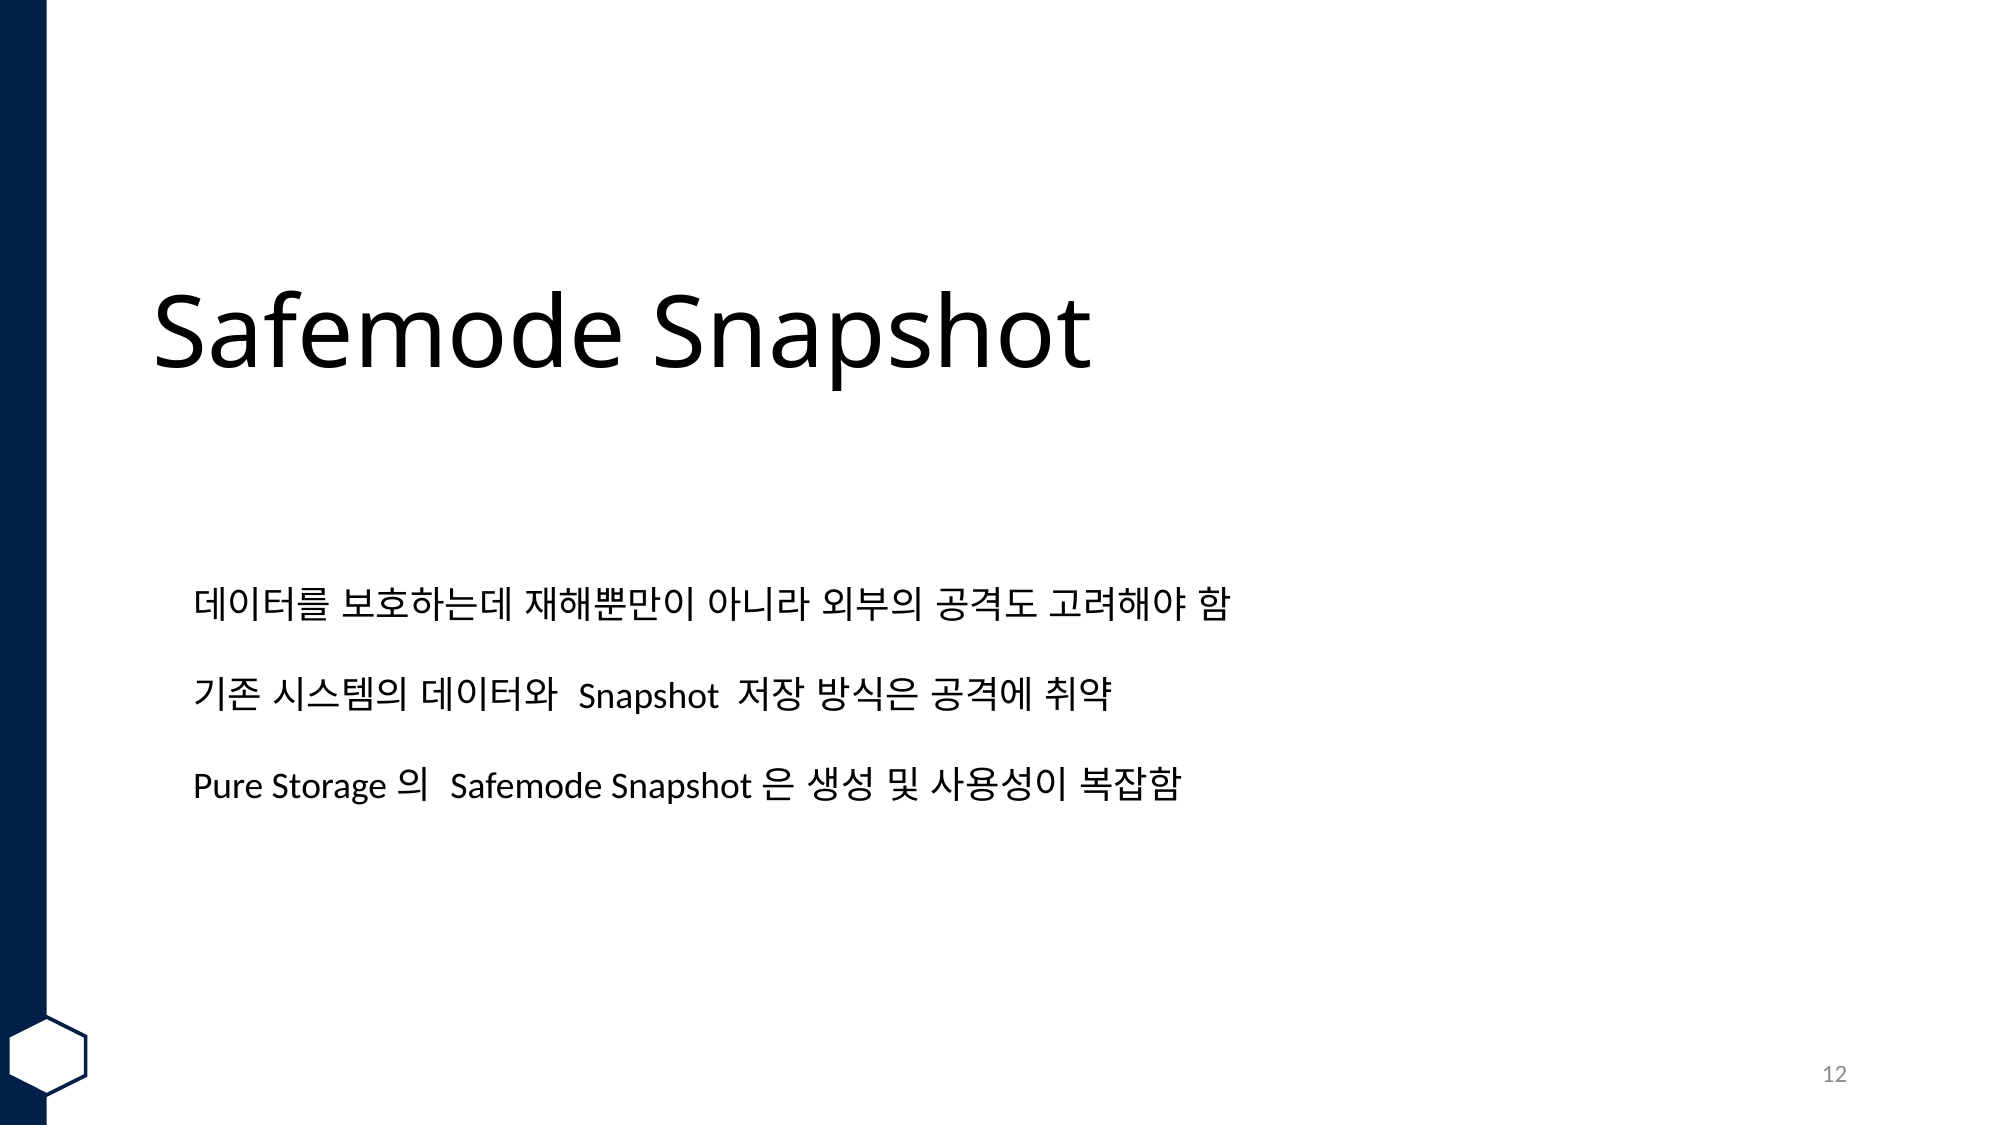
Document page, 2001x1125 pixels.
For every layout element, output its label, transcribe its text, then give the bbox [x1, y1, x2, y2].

slide_number 12 [1412, 1042, 1863, 1103]
title Safemode Snapshot [137, 226, 1863, 444]
text_box 데이터를 보호하는데 재해뿐만이 아니라 외부의 공격도 고려해야 함 기존 시스템의 데이터와 Snapshot 저장 방식은 공격에 취약 Pure Storage의 Safemode Snapshot은 생성 및 사용성이 복잡함 [178, 573, 1248, 814]
